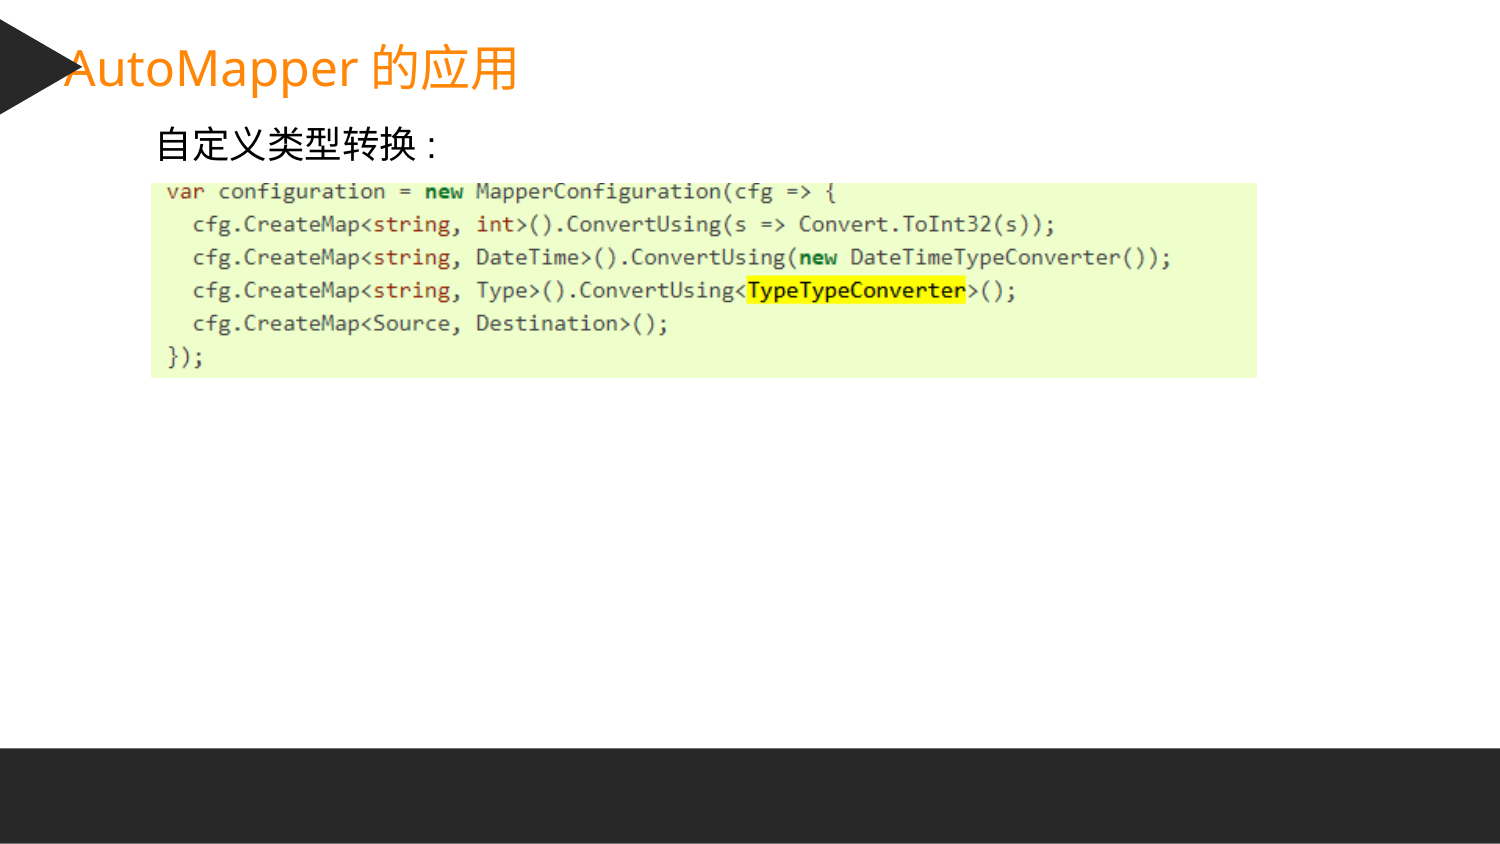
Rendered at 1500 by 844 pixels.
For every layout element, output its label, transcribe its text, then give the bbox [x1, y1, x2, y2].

text_box 自定义类型转换: [139, 113, 617, 174]
text_box AutoMapper的应用 [49, 29, 536, 104]
picture [151, 183, 1257, 378]
text_box [0, 19, 83, 115]
text_box [0, 748, 1500, 844]
